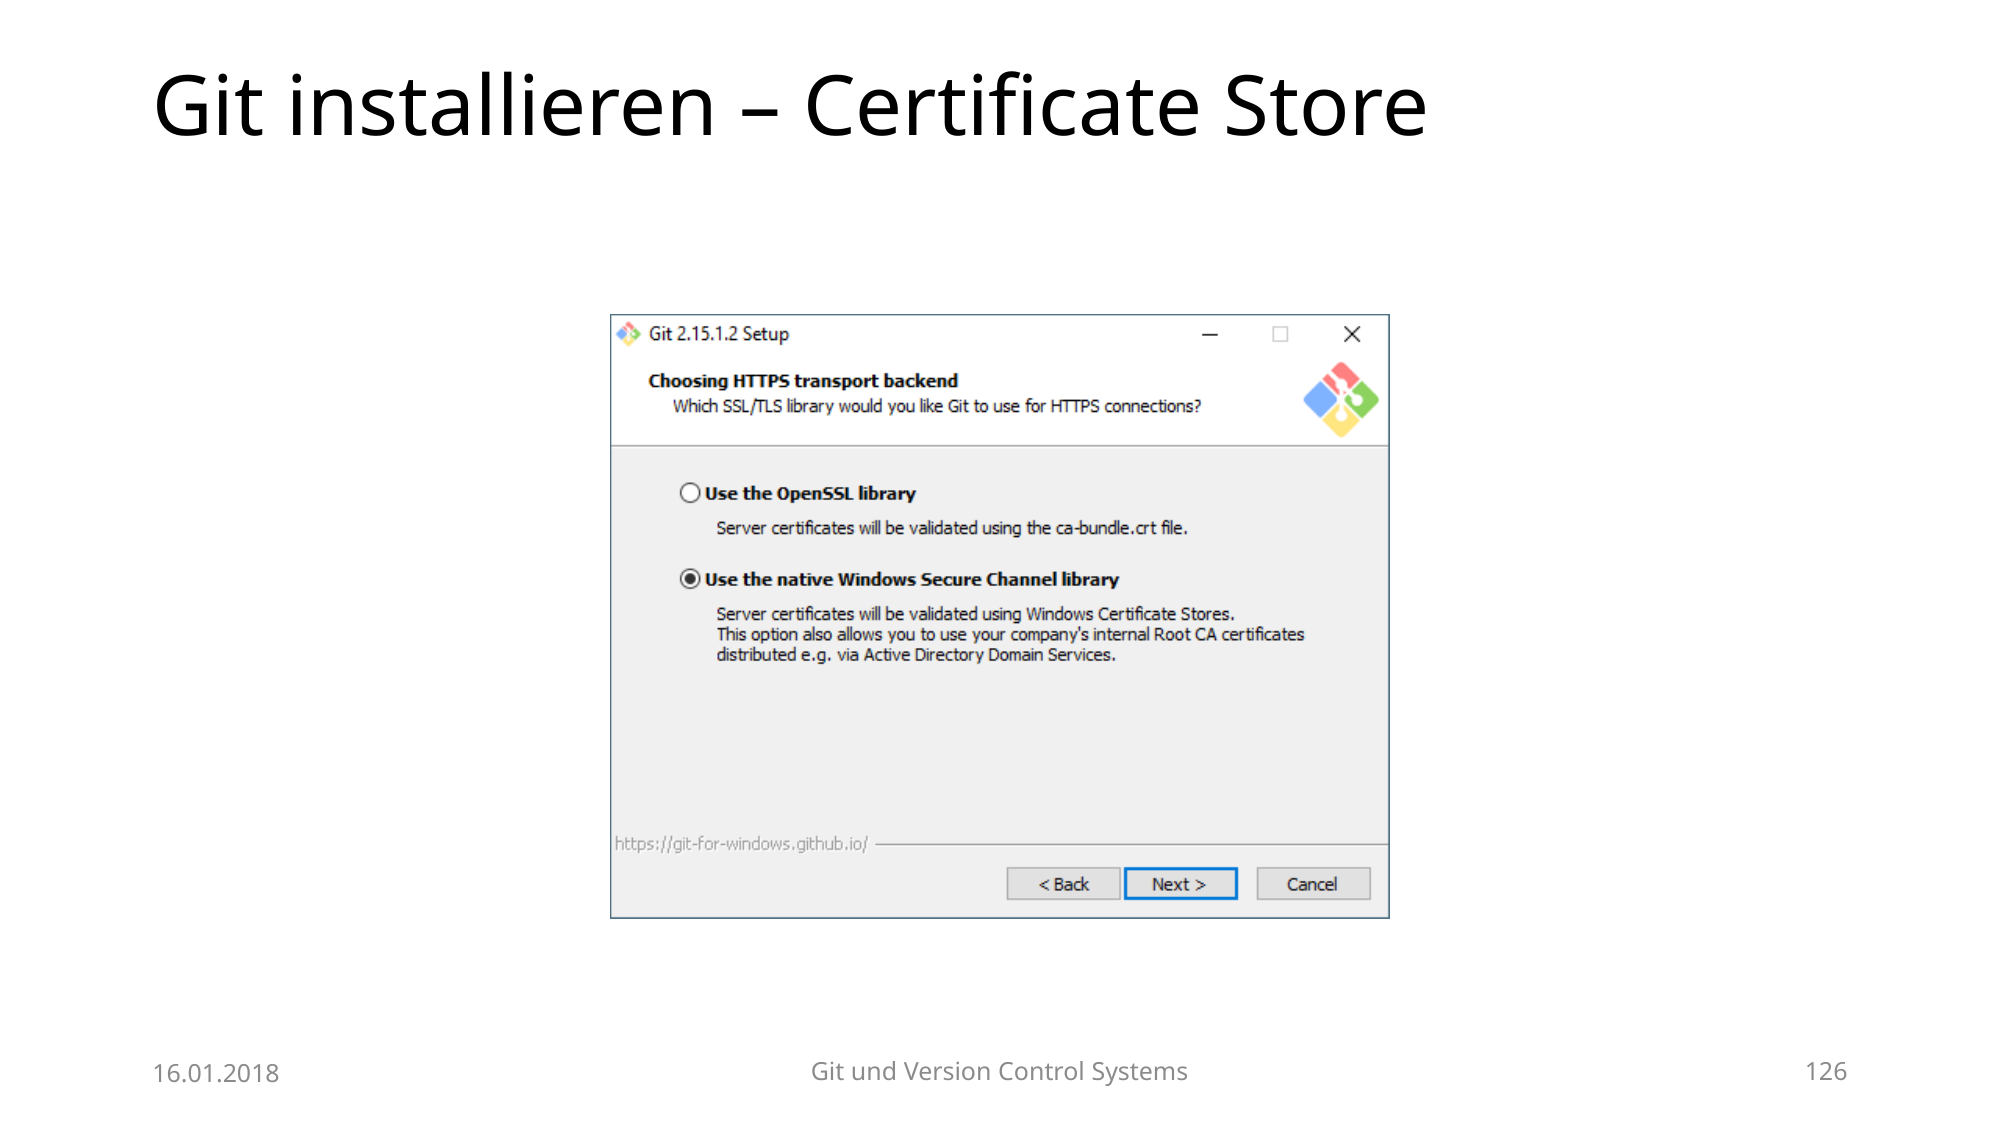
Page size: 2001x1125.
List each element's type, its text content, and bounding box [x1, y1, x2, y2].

title Git installieren – Certificate Store [137, 42, 1863, 175]
footer Git und Version Control Systems [662, 1042, 1338, 1103]
slide_number 126 [1412, 1042, 1863, 1103]
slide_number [137, 1042, 588, 1103]
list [610, 314, 1390, 919]
